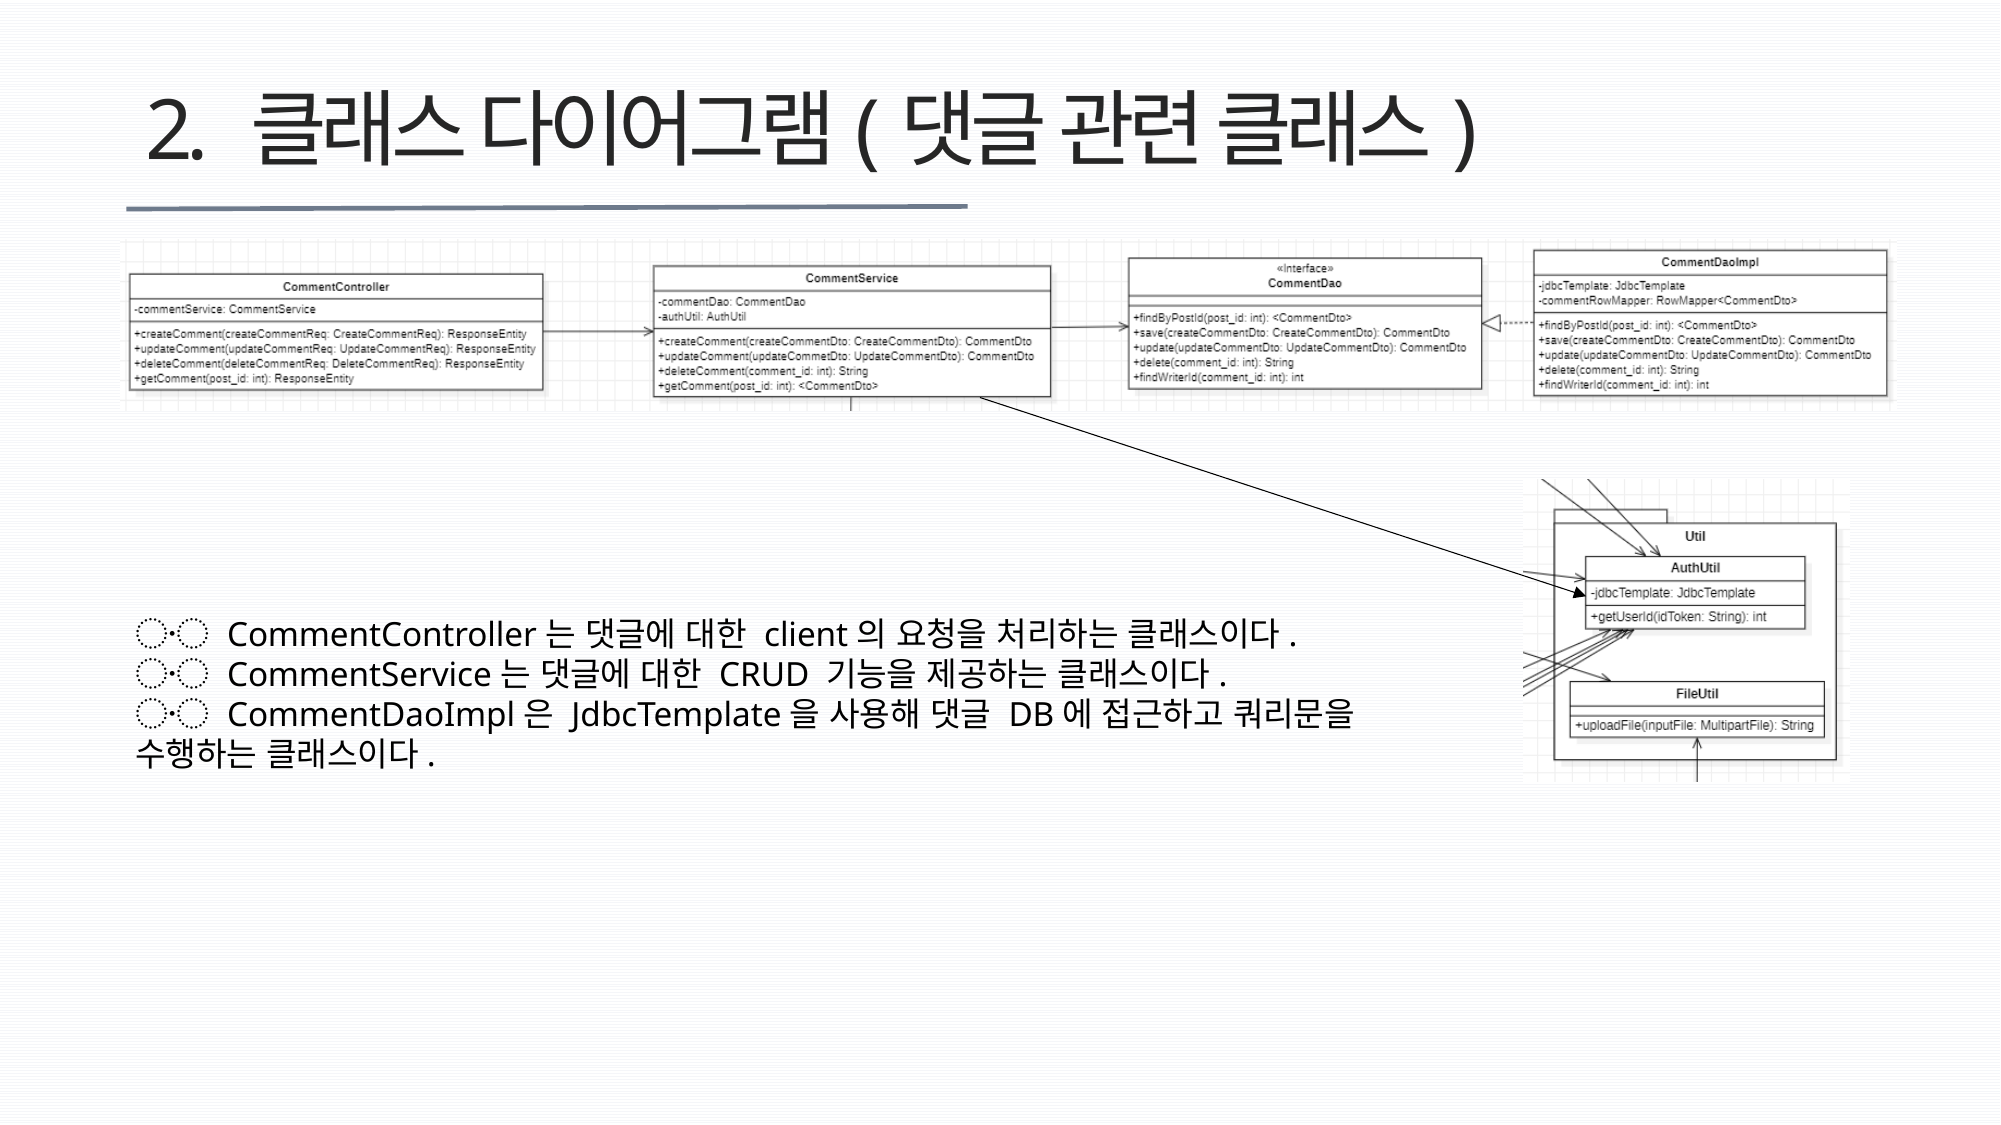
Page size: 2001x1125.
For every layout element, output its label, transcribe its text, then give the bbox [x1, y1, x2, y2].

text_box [979, 397, 1587, 597]
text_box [126, 206, 968, 210]
picture [120, 239, 1897, 411]
text_box 〮 CommentController는 댓글에 대한 client의 요청을 처리하는 클래스이다. 〮 CommentService는 댓글에 대한 CRUD 기능을 제공하는 클래스이다. 〮 CommentDaoImpl은 JdbcTemplate을 사용해 댓글 DB에 접근하고 쿼리문을 수행하는 클래스이다. [120, 606, 1390, 821]
picture [1523, 479, 1850, 782]
text_box 2. 클래스 다이어그램(댓글 관련 클래스) [130, 69, 1493, 184]
